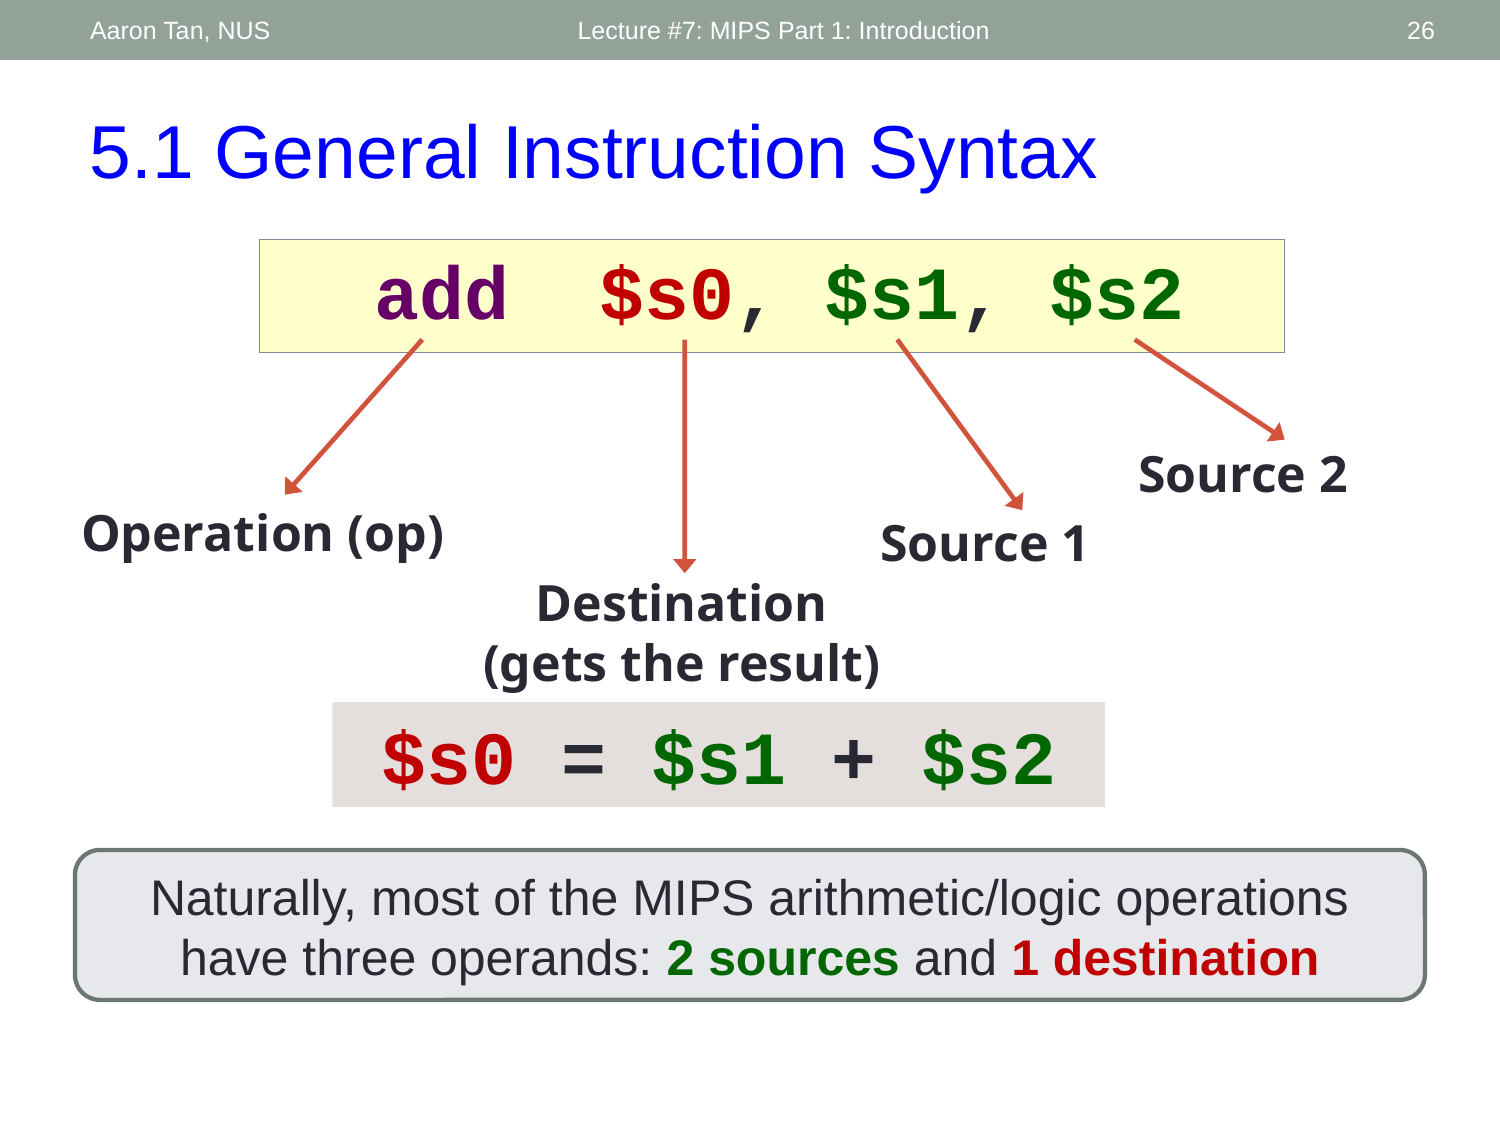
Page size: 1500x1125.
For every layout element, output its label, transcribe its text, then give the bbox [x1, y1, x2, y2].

footer Lecture #7: MIPS Part 1: Introduction [562, 3, 1238, 57]
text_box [846, 339, 1124, 565]
text_box add $s0, $s1, $s2 [259, 239, 1285, 336]
slide_number 26 [1308, 3, 1450, 57]
slide_number Aaron Tan, NUS [75, 3, 550, 57]
text_box Naturally, most of the MIPS arithmetic/logic operations have three operands: 2 sources and 1 destination [72, 847, 1428, 1003]
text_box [35, 339, 433, 570]
text_box $s0 = $s1 + $s2 [332, 702, 1105, 807]
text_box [1104, 339, 1382, 511]
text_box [434, 339, 930, 665]
text_box 5.1 General Instruction Syntax [74, 96, 1425, 202]
